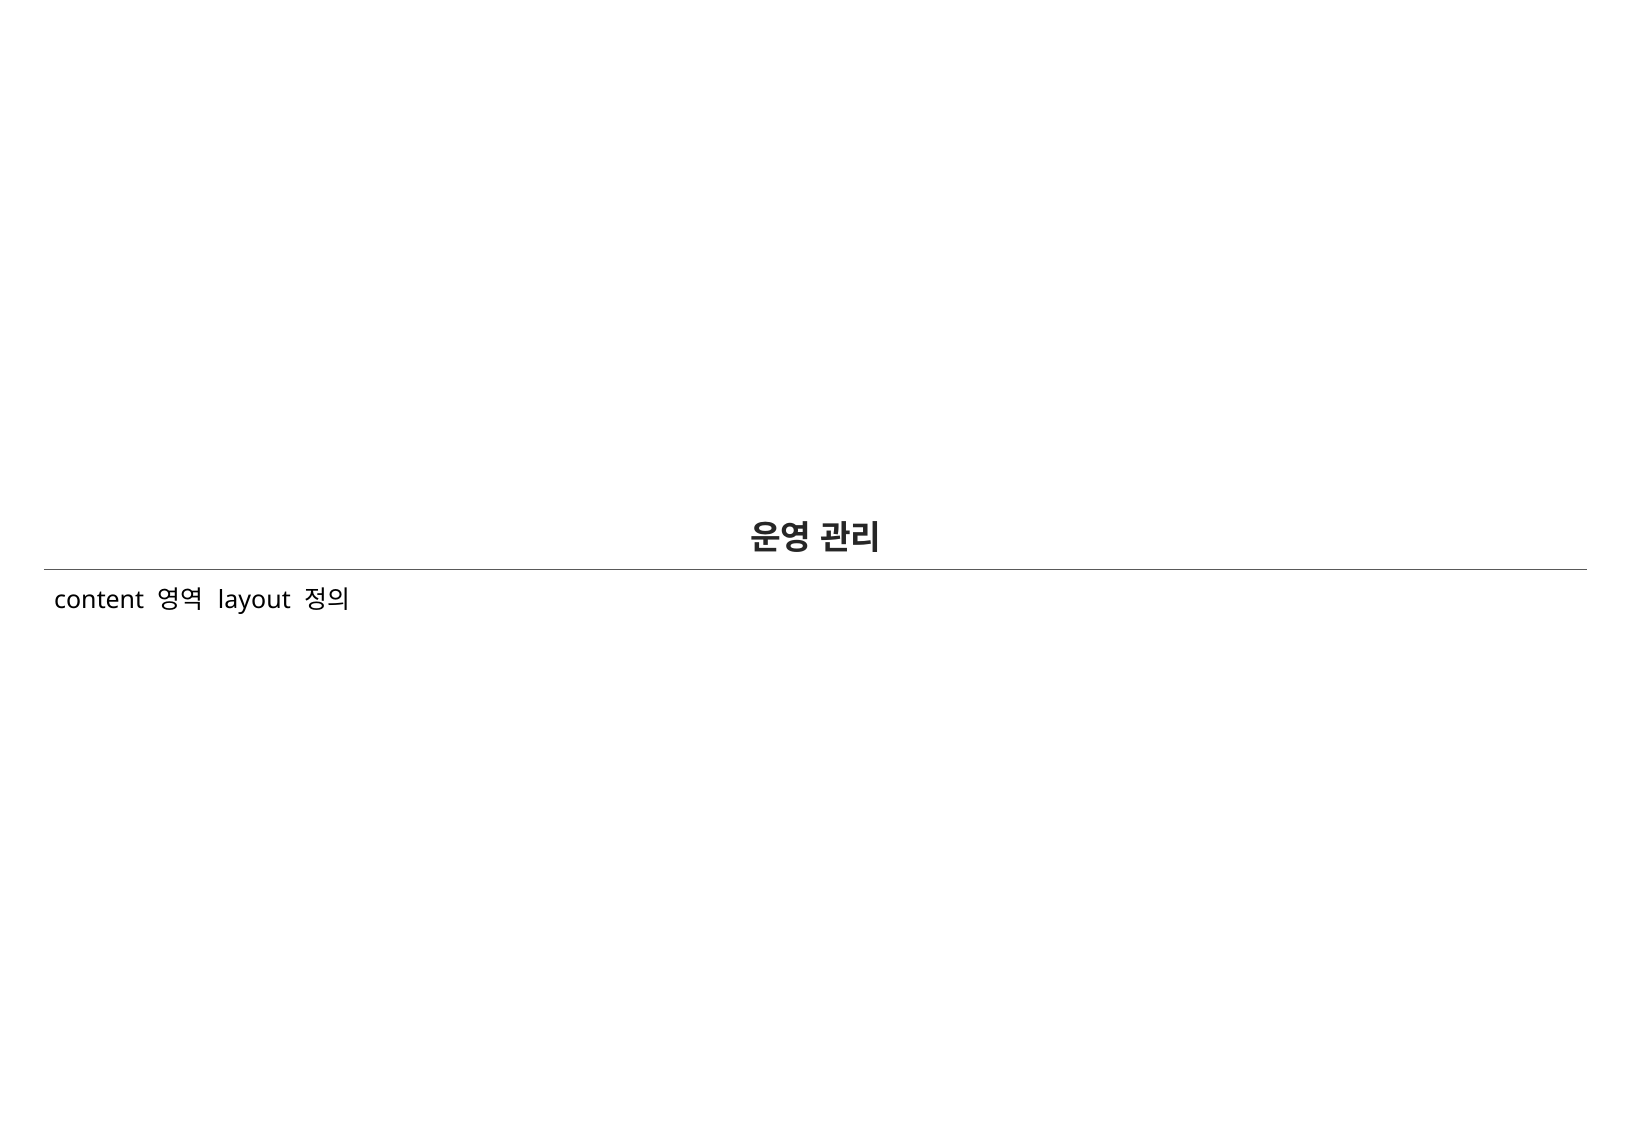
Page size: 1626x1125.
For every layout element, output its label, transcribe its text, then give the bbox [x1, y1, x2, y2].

table_header 운영 관리 [44, 500, 1587, 569]
table_cell content 영역 layout 정의 [44, 570, 1587, 626]
